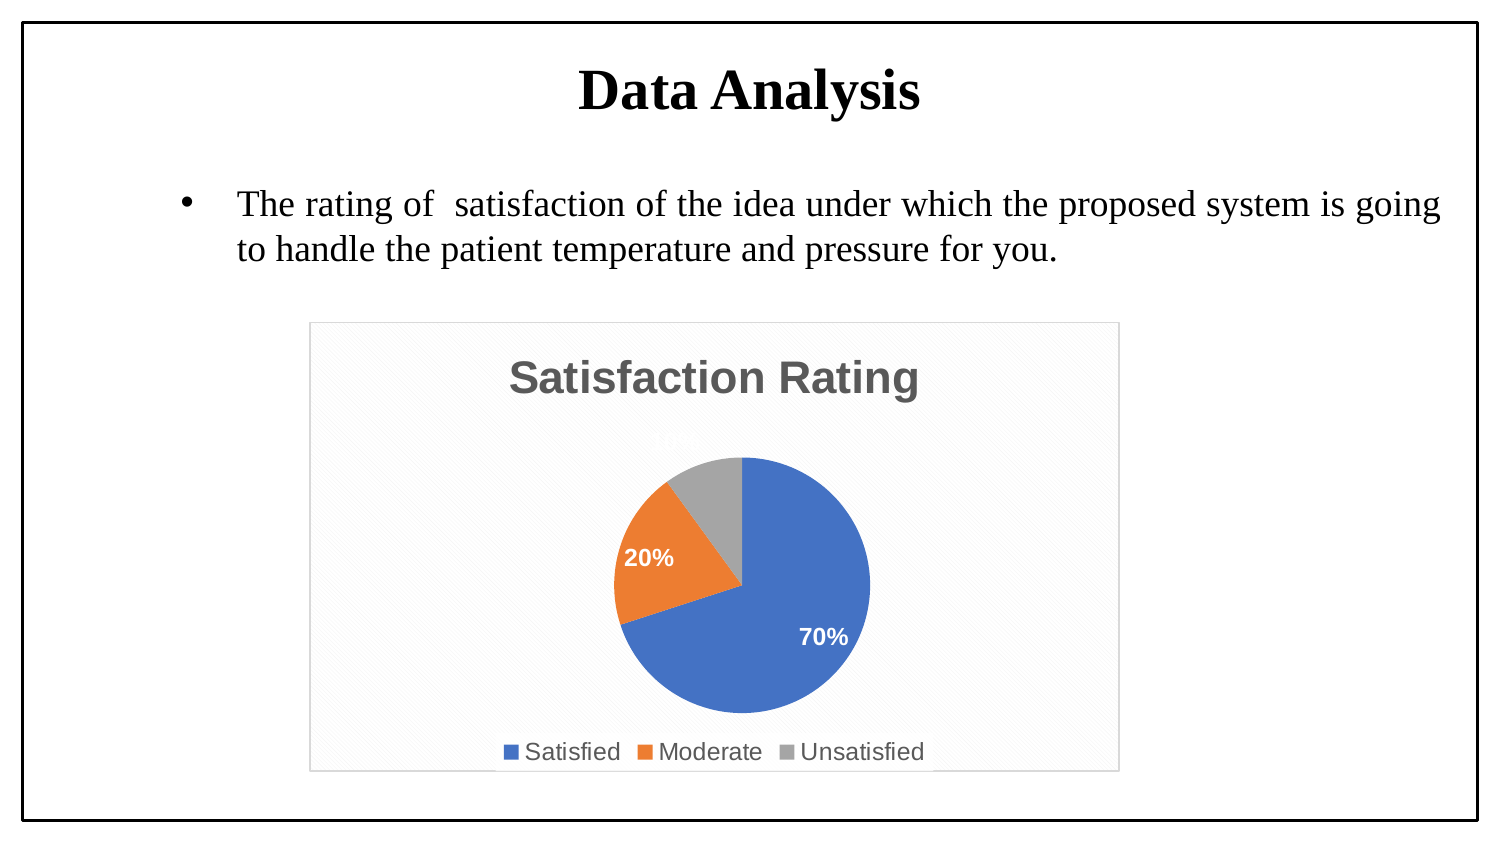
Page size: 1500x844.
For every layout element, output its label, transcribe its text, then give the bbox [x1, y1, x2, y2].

list The rating of satisfaction of the idea under which the proposed system is going to handle the patient temperature and pressure for you. [71, 171, 1458, 773]
chart [309, 321, 1121, 773]
title Data Analysis [42, 44, 1458, 137]
